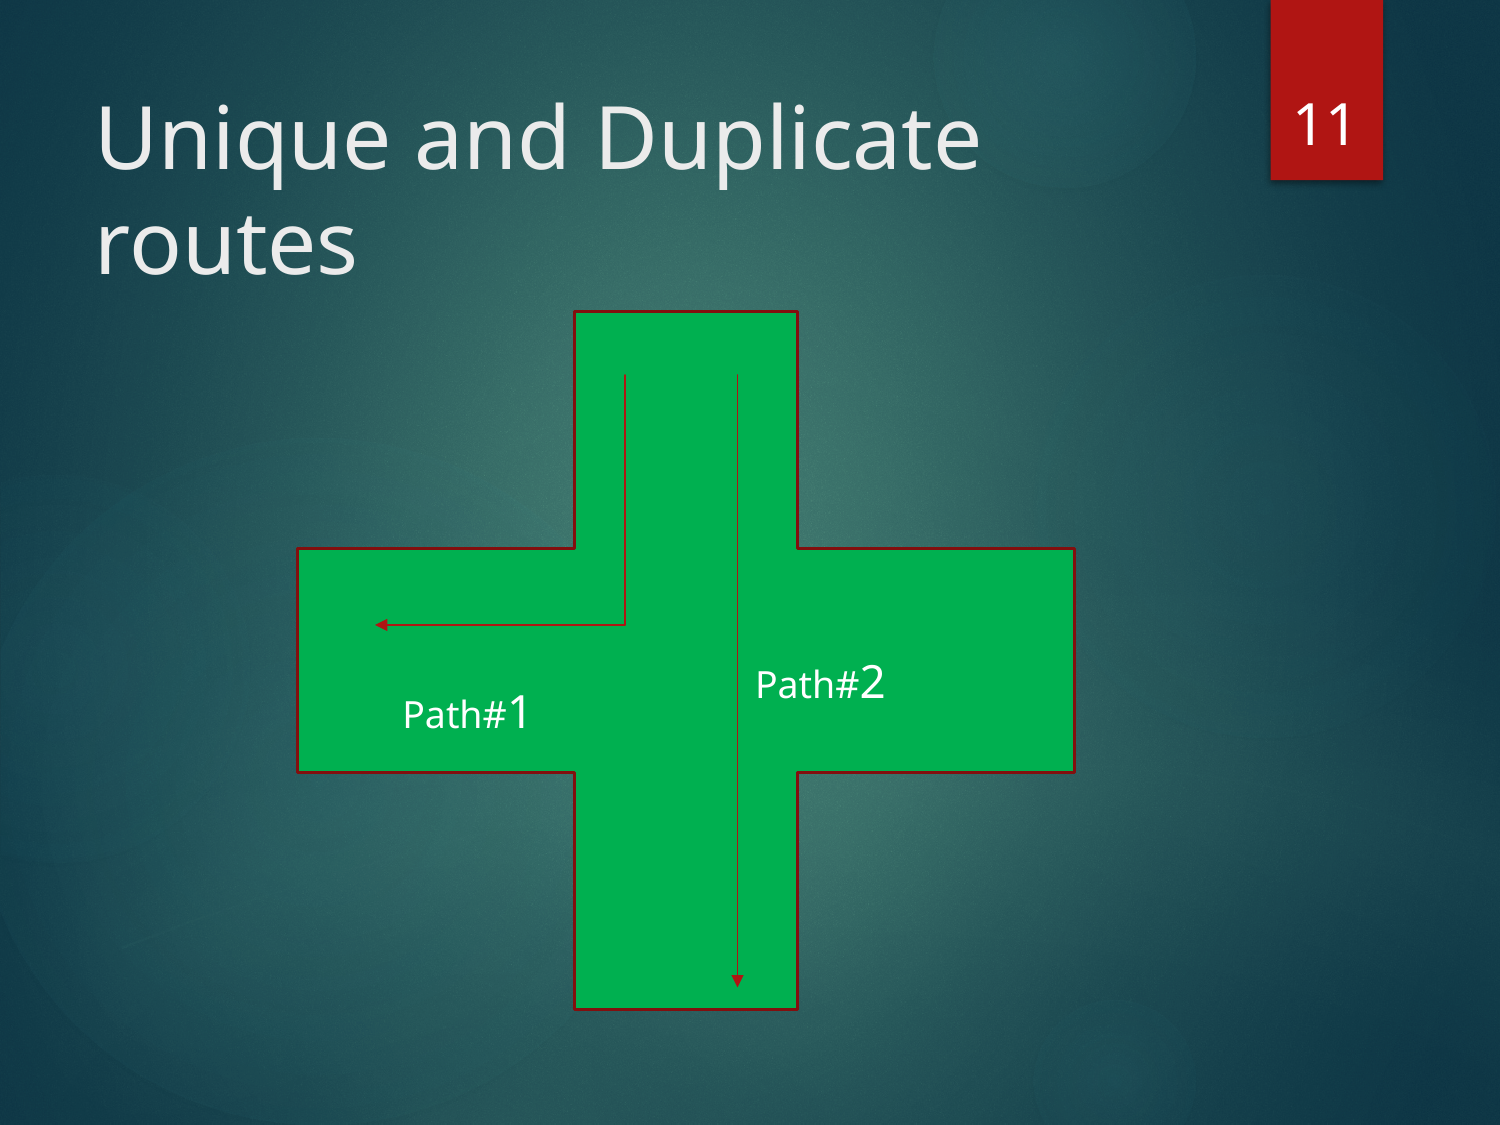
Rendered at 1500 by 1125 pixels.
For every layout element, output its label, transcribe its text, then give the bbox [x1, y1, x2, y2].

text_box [157, 185, 1215, 1125]
slide_number 11 [1273, 48, 1378, 175]
title Unique and Duplicate routes [79, 74, 1237, 304]
